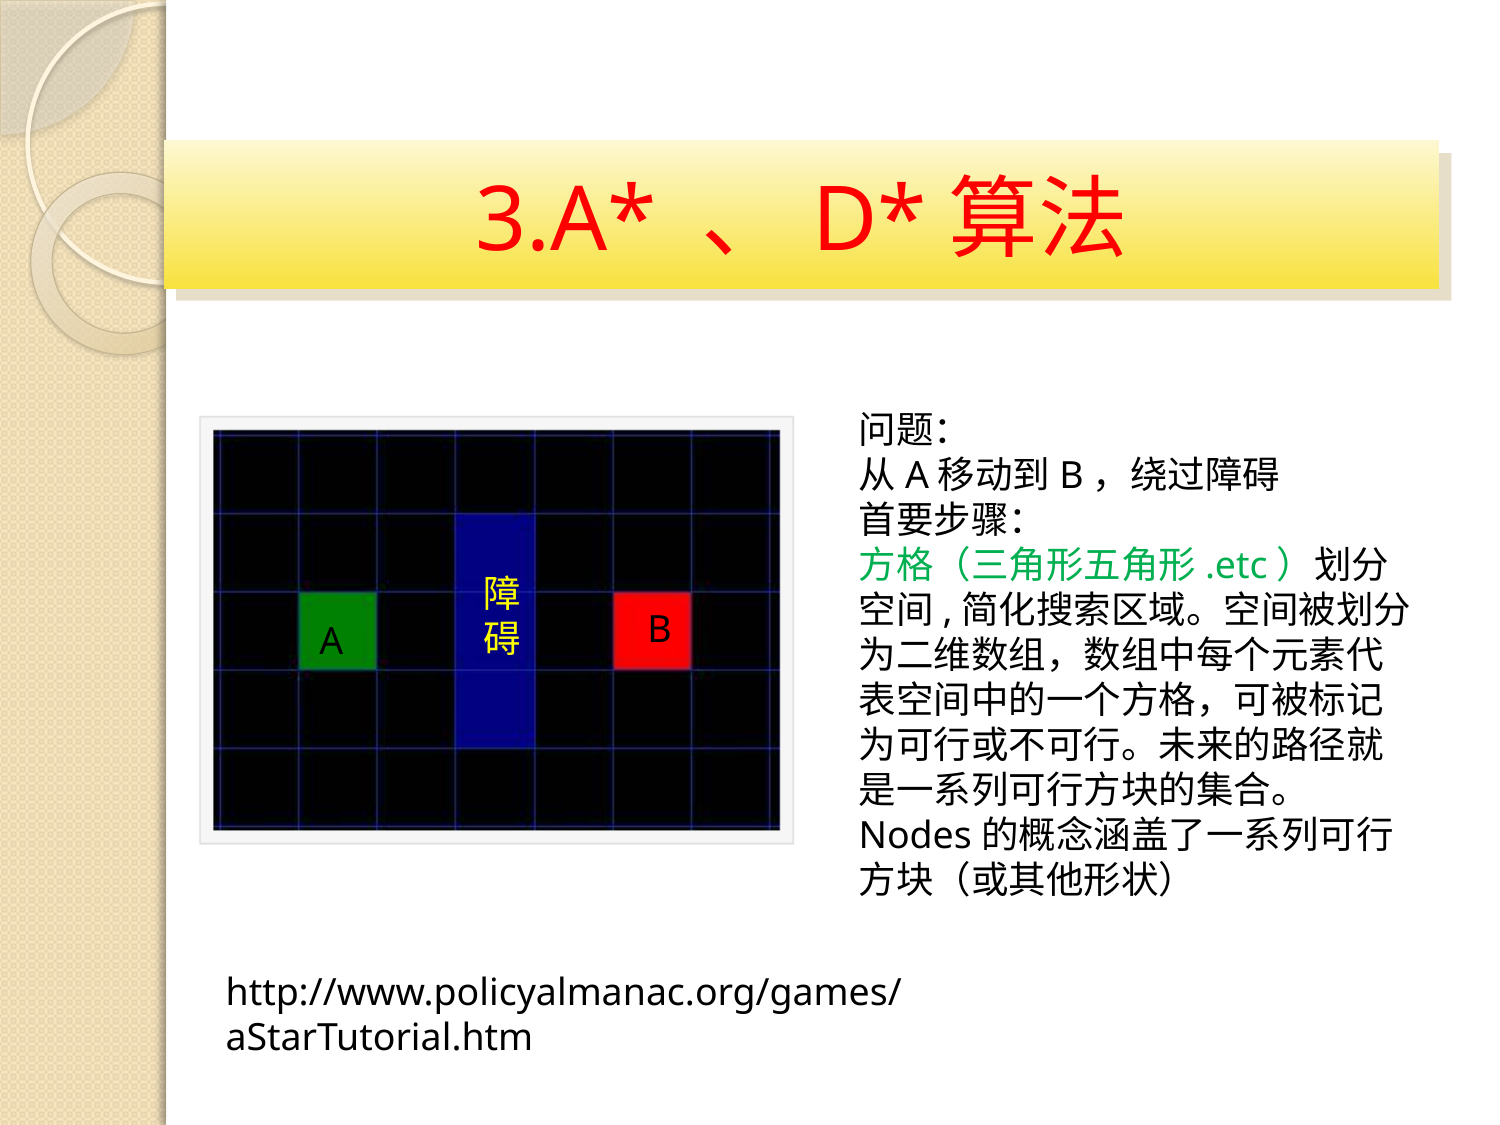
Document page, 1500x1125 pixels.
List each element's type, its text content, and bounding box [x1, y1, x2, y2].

picture [187, 409, 799, 851]
text_box http://www.policyalmanac.org/games/aStarTutorial.htm [210, 960, 1161, 1066]
title 3.A* 、D*算法 [164, 140, 1439, 289]
text_box 问题： 从A移动到B，绕过障碍 首要步骤： 方格（三角形五角形.etc）划分空间,简化搜索区域。空间被划分为二维数组，数组中每个元素代表空间中的一个方格，可被标记为可行或不可行。未来的路径就是一系列可行方块的集合。 Nodes的概念涵盖了一系列可行方块（或其他形状） [843, 398, 1430, 909]
